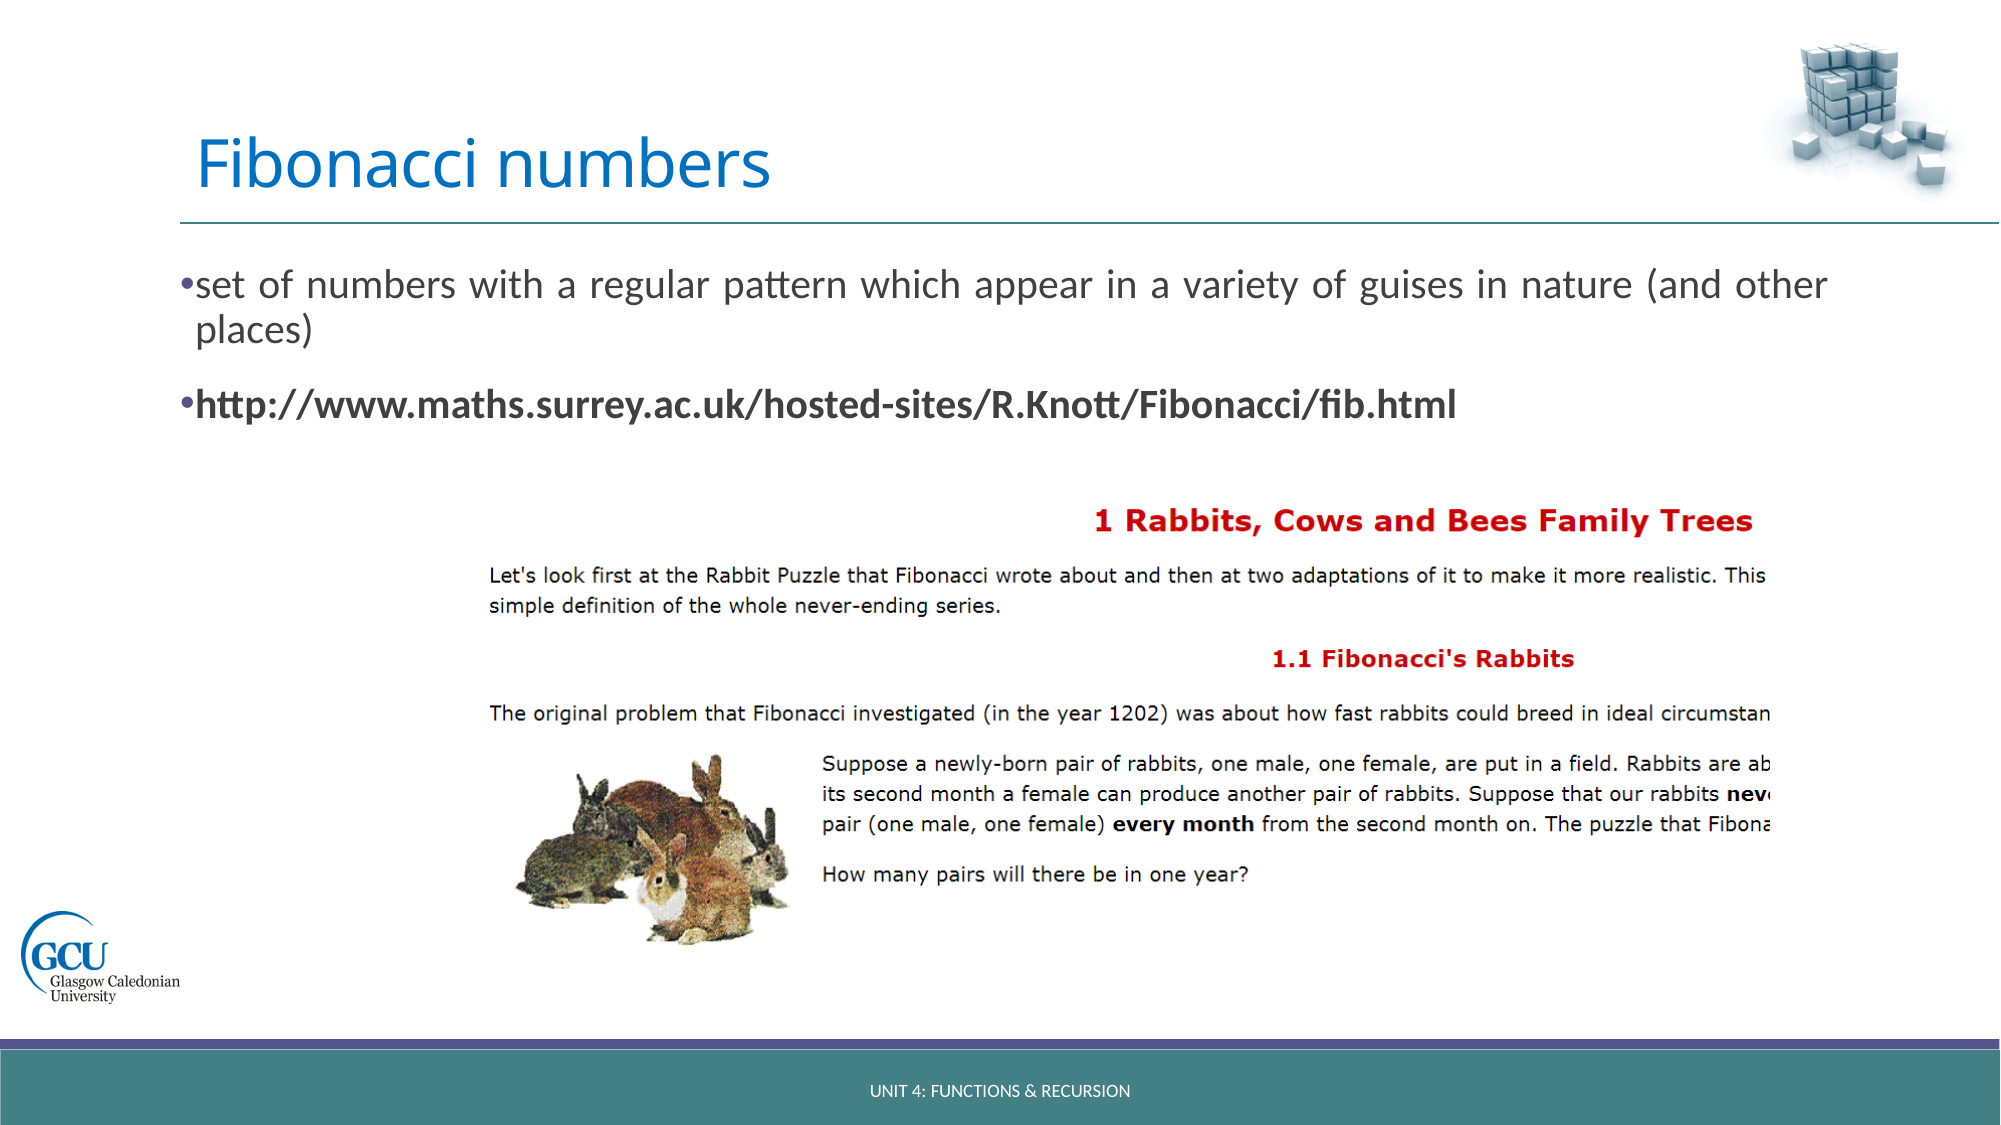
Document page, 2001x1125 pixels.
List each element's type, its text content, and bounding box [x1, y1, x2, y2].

picture [489, 480, 1771, 950]
title Fibonacci numbers [180, 47, 1830, 209]
footer unit 4: functions & recursion [604, 1059, 1396, 1120]
list set of numbers with a regular pattern which appear in a variety of guises in nature (and other places) http://www.maths.surrey.ac.uk/hosted-sites/R.Knott/Fibonacci/fib.html [180, 255, 1830, 1004]
picture [21, 911, 180, 1004]
picture [1741, 21, 1996, 212]
